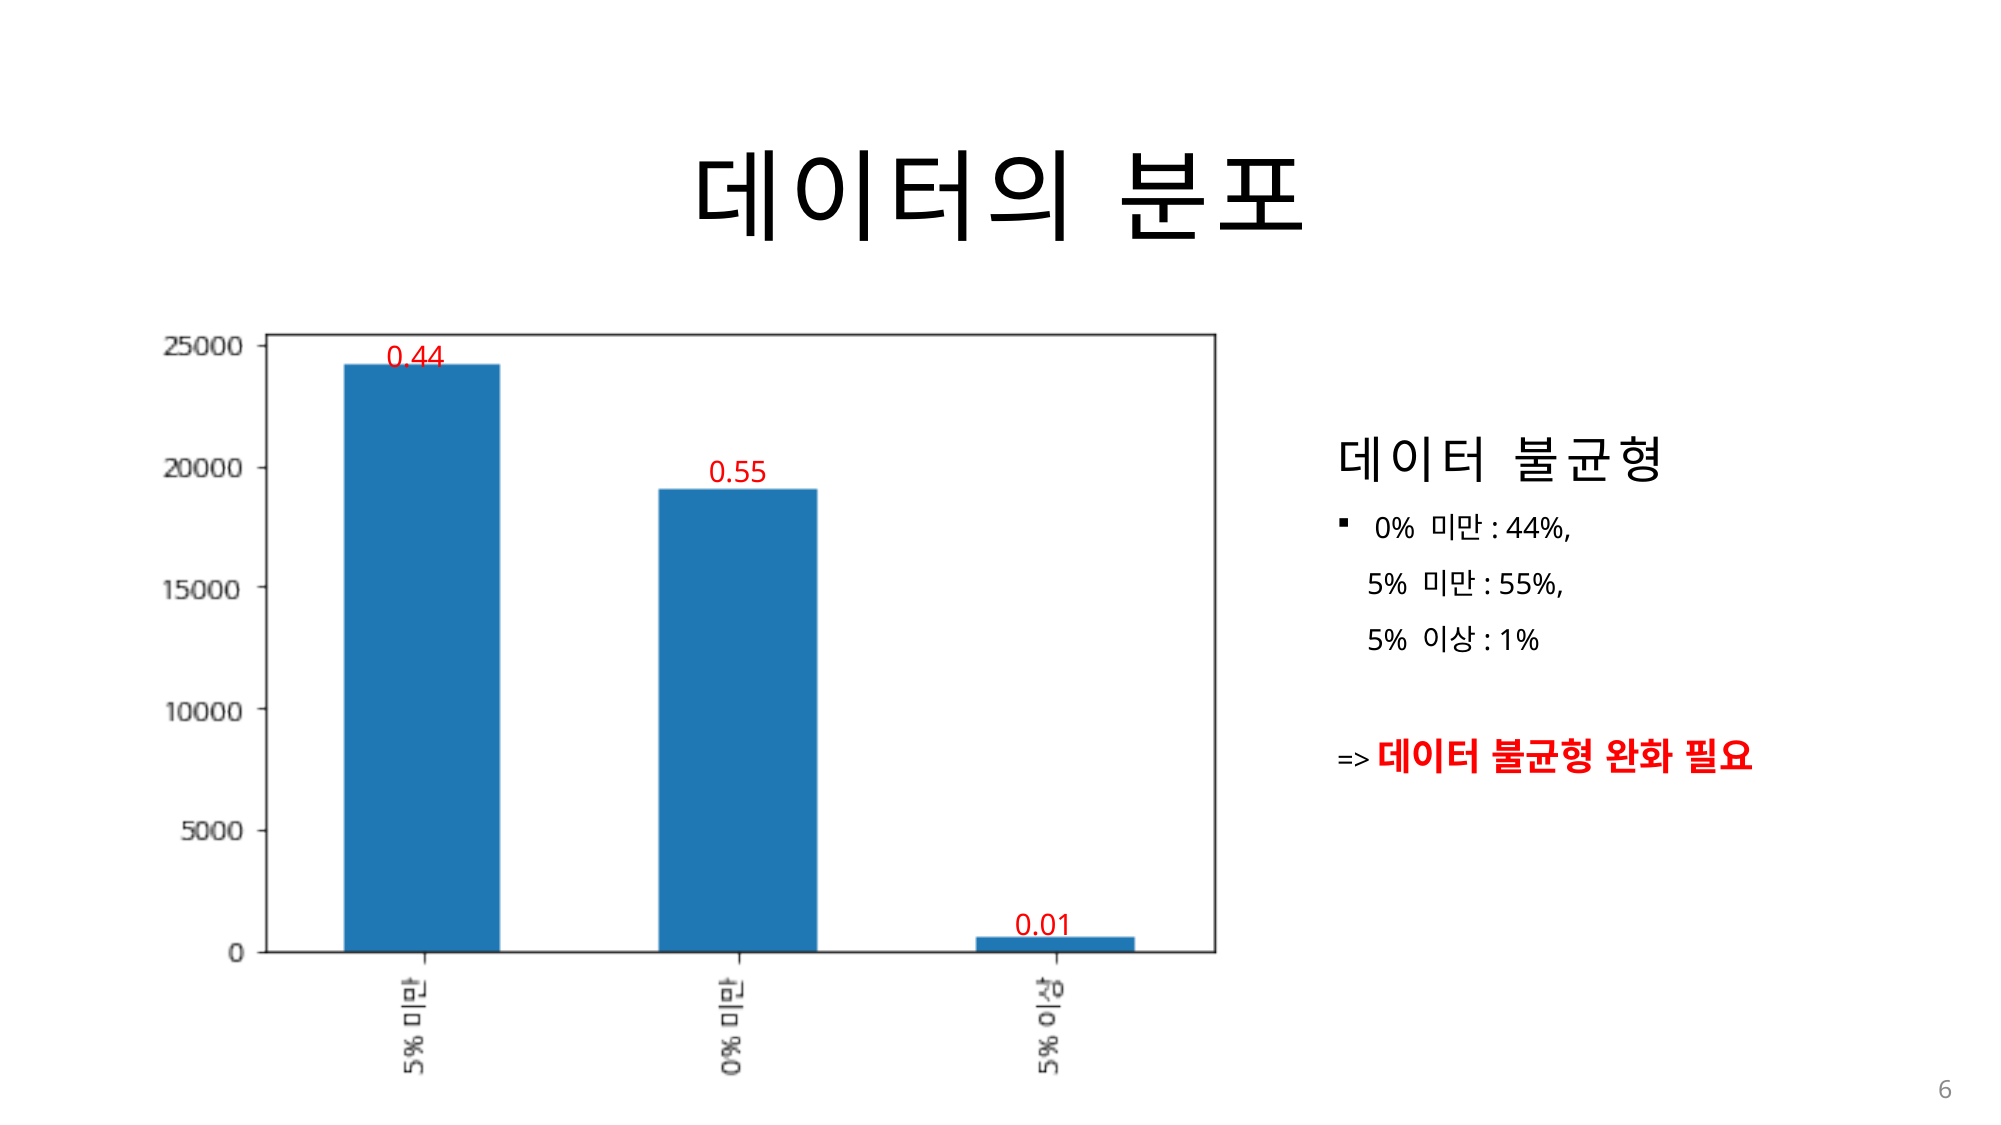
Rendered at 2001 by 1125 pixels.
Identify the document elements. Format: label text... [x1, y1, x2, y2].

title 데이터의 분포 [97, 125, 1903, 262]
picture [141, 317, 1232, 1091]
slide_number 6 [1894, 1061, 1968, 1121]
text_box 데이터 불균형 0% 미만: 44%, 5% 미만: 55%, 5% 이상: 1% =>데이터 불균형 완화 필요 [1322, 421, 1833, 874]
